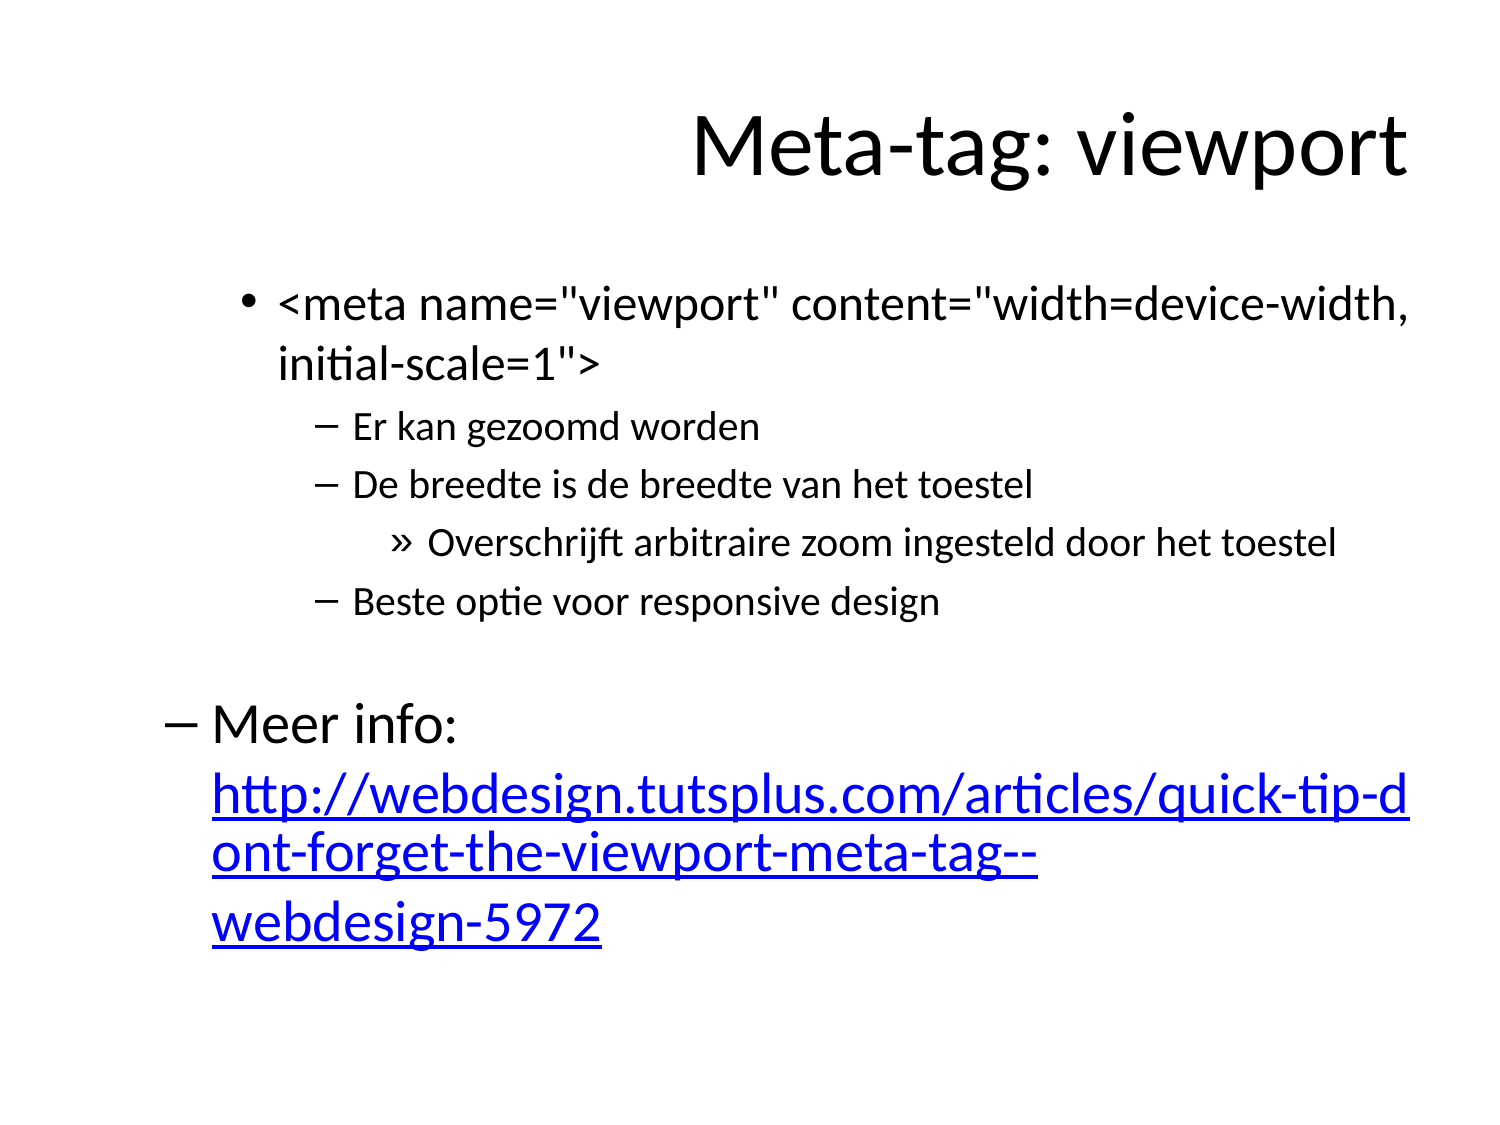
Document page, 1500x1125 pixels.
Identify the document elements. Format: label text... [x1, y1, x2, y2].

title Meta-tag: viewport [75, 45, 1425, 233]
list <meta name="viewport" content="width=device-width, initial-scale=1"> Er kan gezoomd worden De breedte is de breedte van het toestel Overschrijft arbitraire zoom ingesteld door het toestel Beste optie voor responsive design Meer info: http://webdesign.tutsplus.com/articles/quick-tip-dont-forget-the-viewport-meta-tag--webdesign-5972 [75, 262, 1425, 1005]
